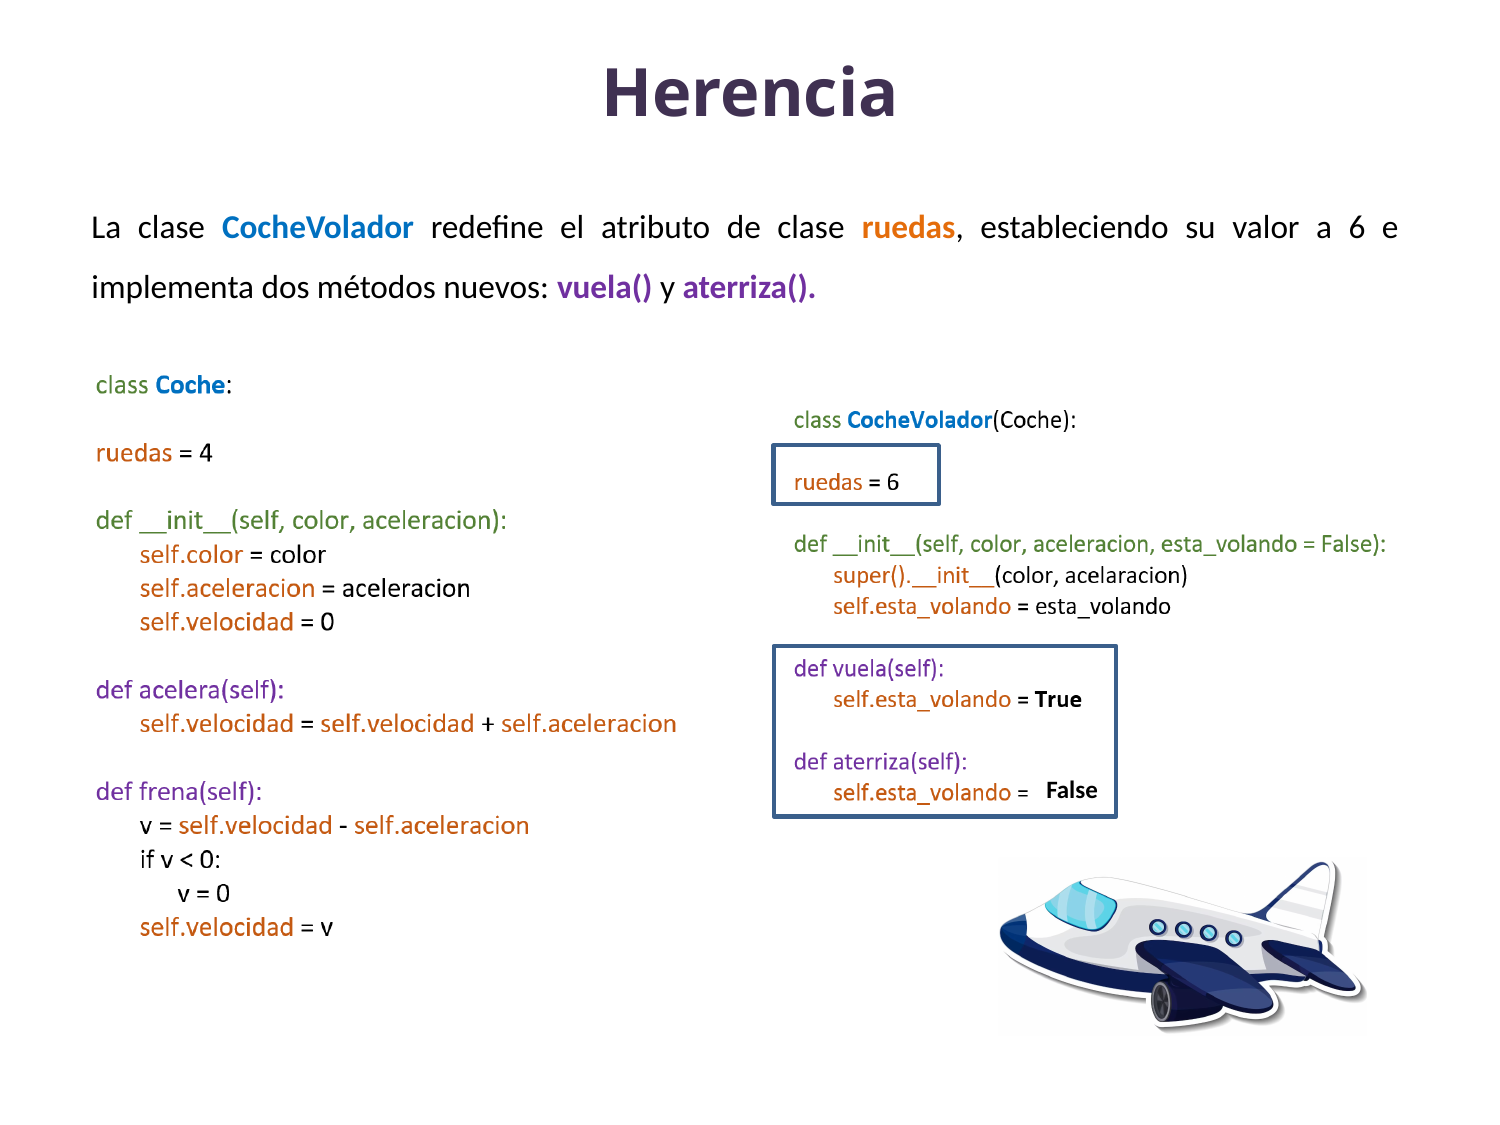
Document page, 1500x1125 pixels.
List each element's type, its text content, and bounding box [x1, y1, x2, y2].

text_box [772, 644, 781, 819]
text_box La clase CocheVolador redefine el atributo de clase ruedas, estableciendo su valor a 6 e implementa dos métodos nuevos: vuela() y aterriza(). [76, 178, 1414, 313]
picture [997, 857, 1367, 1036]
text_box [771, 443, 780, 506]
picture [88, 368, 680, 947]
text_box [785, 403, 1389, 817]
text_box Herencia [0, 0, 1500, 183]
